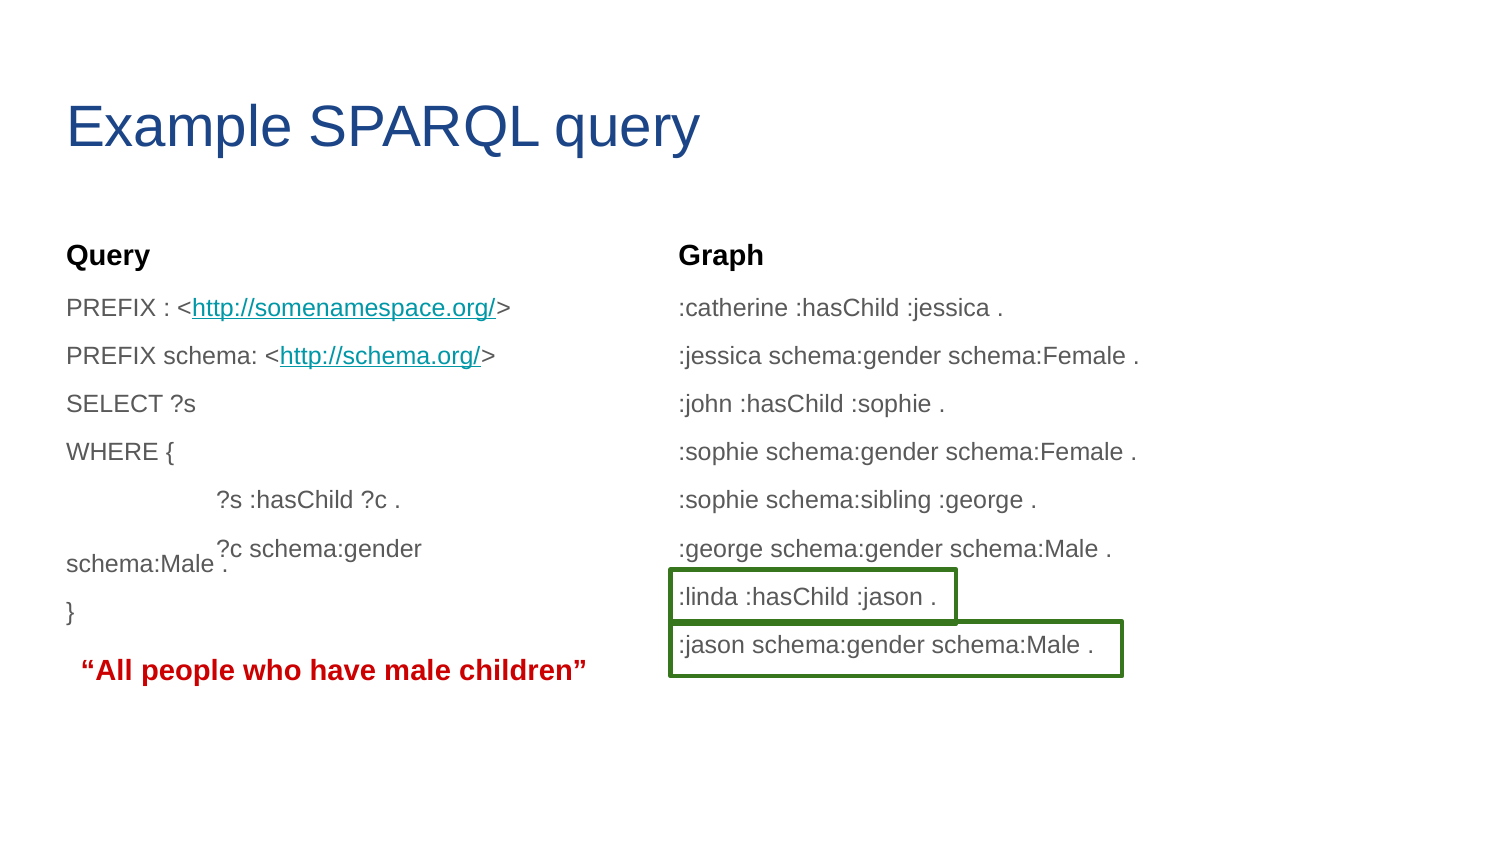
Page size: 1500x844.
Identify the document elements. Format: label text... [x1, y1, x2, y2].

list PREFIX : <http://somenamespace.org/> PREFIX schema: <http://schema.org/> SELECT ?s WHERE { ?s :hasChild ?c . ?c schema:gender schema:Male . } [51, 289, 553, 585]
title Example SPARQL query [51, 72, 1449, 167]
list :catherine :hasChild :jessica . :jessica schema:gender schema:Female . :john :hasChild :sophie . :sophie schema:gender schema:Female . :sophie schema:sibling :george . :george schema:gender schema:Male . :linda :hasChild :jason . :jason schema:gender schema:Male . [663, 289, 1449, 673]
text_box “All people who have male children” [65, 636, 640, 716]
text_box Graph [663, 221, 864, 289]
text_box [670, 569, 956, 621]
text_box Query [51, 221, 179, 289]
text_box [670, 621, 1123, 677]
